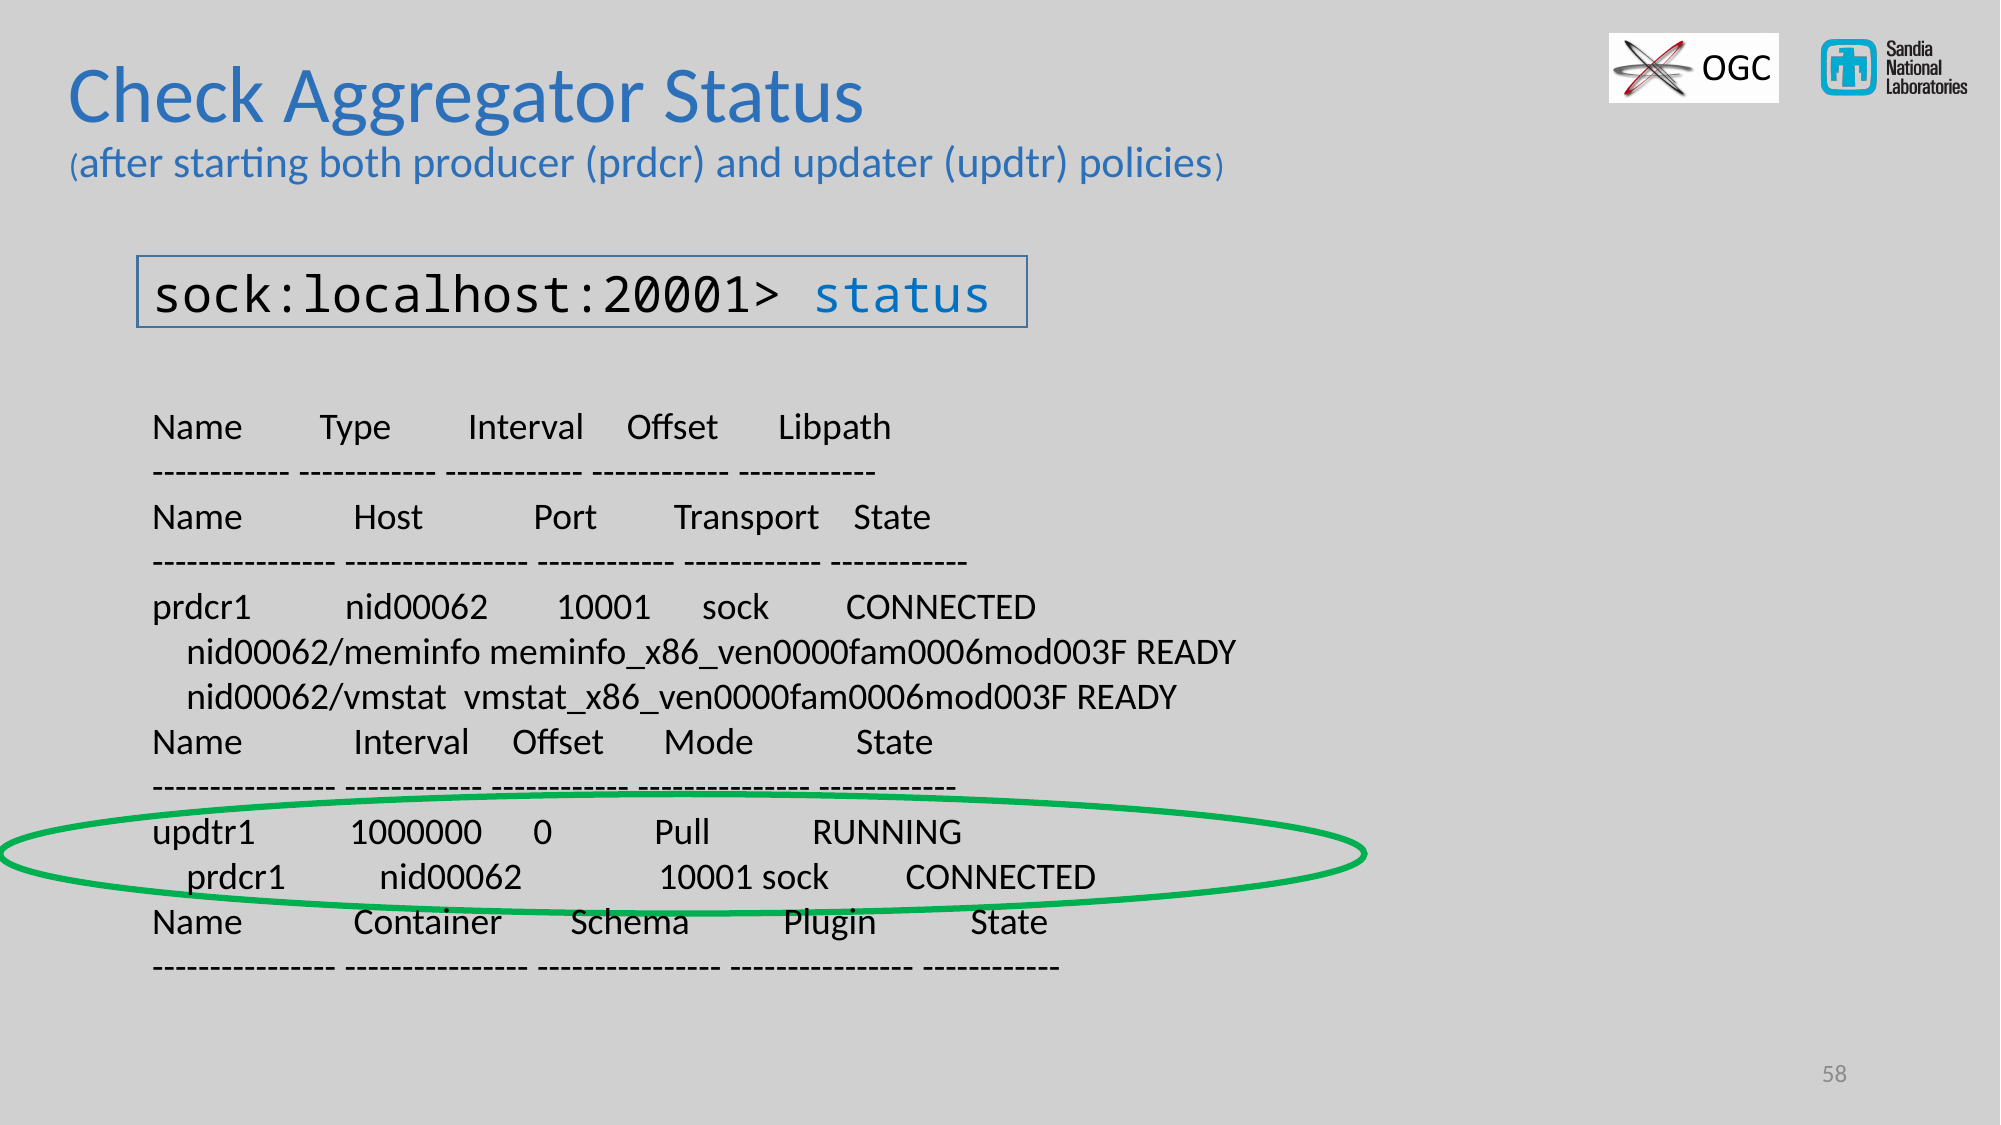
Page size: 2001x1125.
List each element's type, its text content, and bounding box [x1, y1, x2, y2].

slide_number 58 [1412, 1042, 1863, 1103]
text_box [136, 255, 1028, 328]
title Check Aggregator Status (after starting both producer (prdcr) and updater (updtr) policies) [54, 44, 1779, 195]
text_box [0, 816, 137, 891]
picture [1817, 34, 1971, 102]
picture [1608, 33, 1779, 103]
text_box Name Type Interval Offset Libpath ------------ ------------ ------------ ------------ ------------ Name Host Port Transport State ---------------- ---------------- ------------ ------------ ------------ prdcr1 nid00062 10001 sock CONNECTED nid00062/meminfo meminfo_x86_ven0000fam0006mod003F READY nid00062/vmstat vmstat_x86_ven0000fam0006mod003F READY Name Interval Offset Mode State ---------------- ------------ ------------ --------------- ------------ updtr1 1000000 0 Pull RUNNING prdcr1 nid00062 10001 sock CONNECTED Name Container Schema Plugin State ---------------- ---------------- ---------------- ---------------- ------------ [137, 394, 1580, 1040]
list sock:localhost:20001> status [137, 261, 1863, 976]
